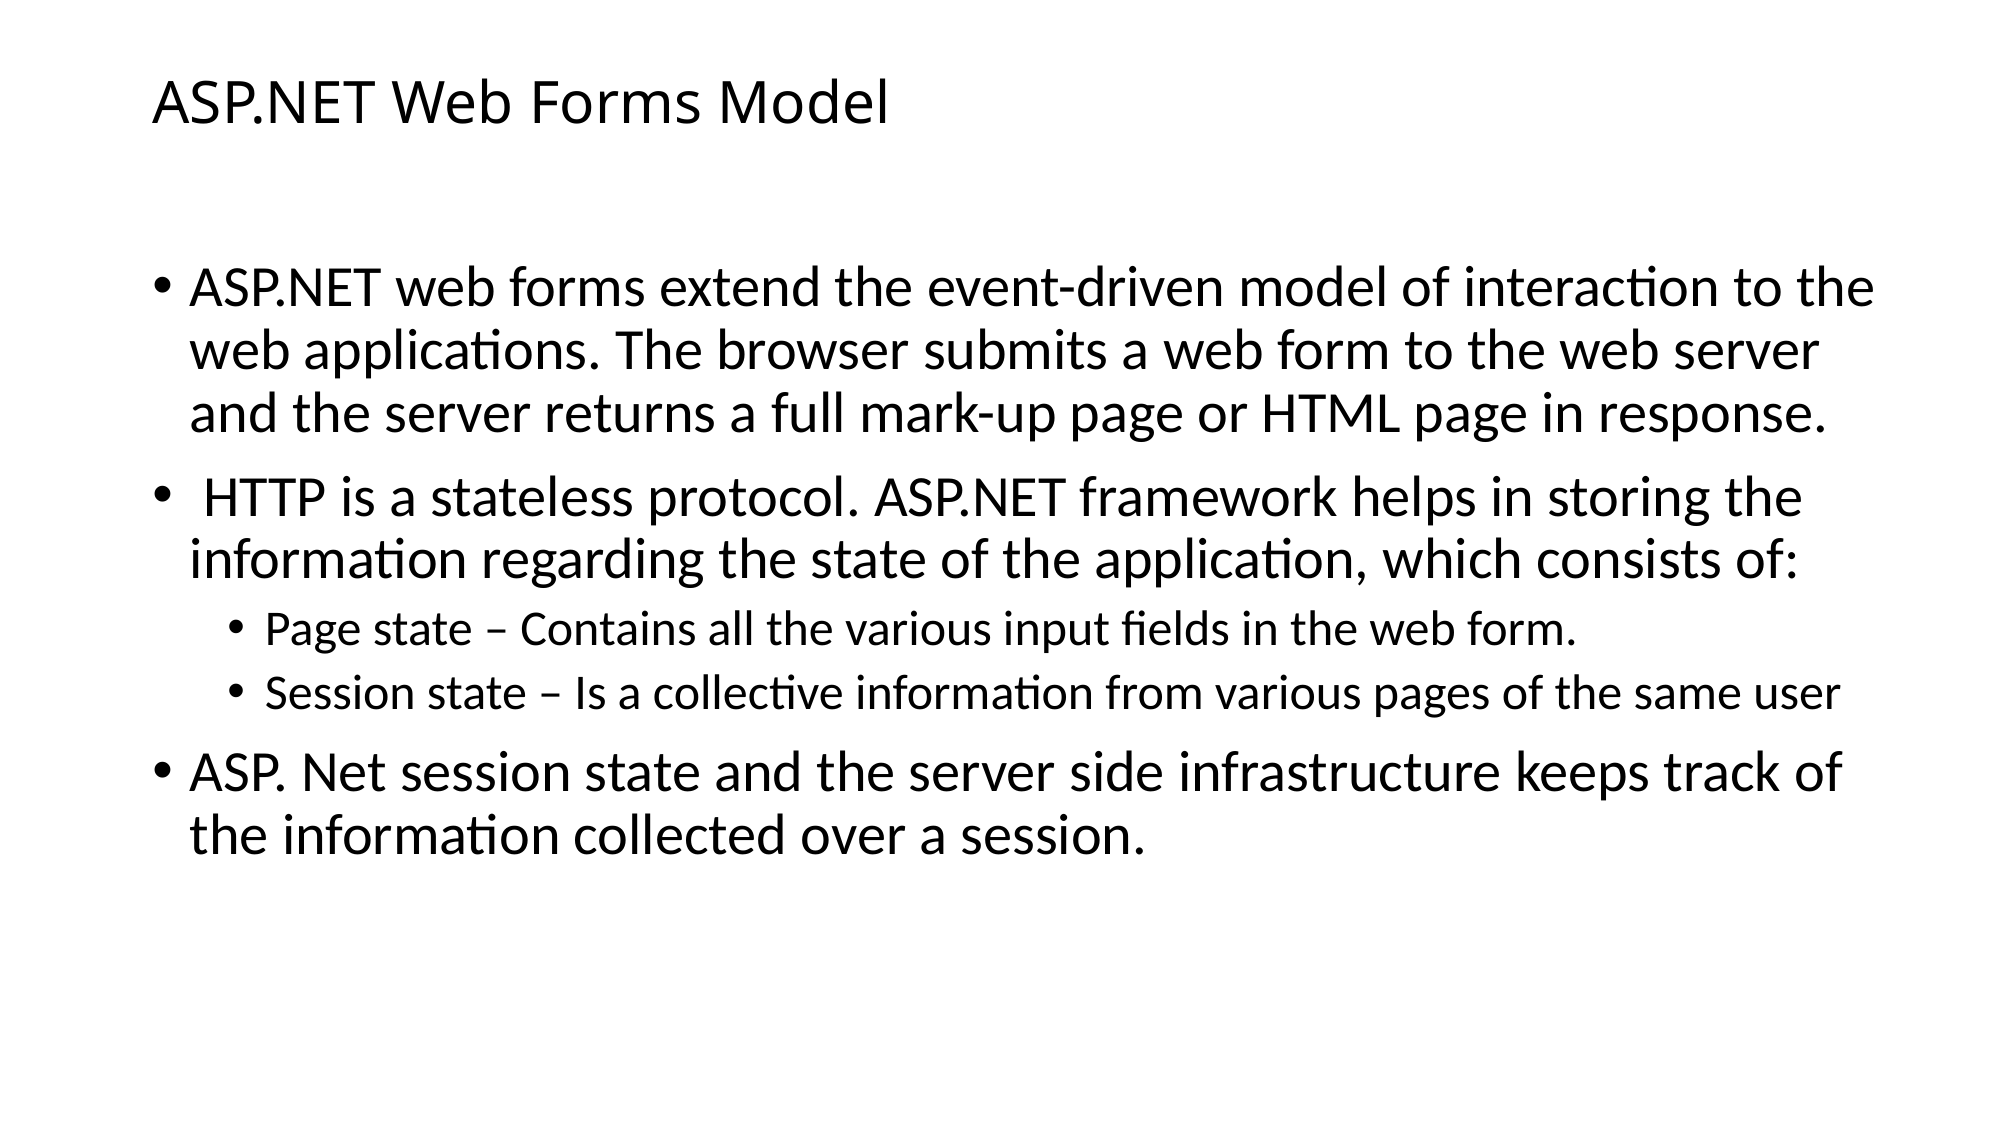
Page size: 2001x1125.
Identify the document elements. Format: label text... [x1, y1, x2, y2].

title ASP.NET Web Forms Model [137, 64, 1863, 215]
list ASP.NET web forms extend the event-driven model of interaction to the web applications. The browser submits a web form to the web server and the server returns a full mark-up page or HTML page in response. HTTP is a stateless protocol. ASP.NET framework helps in storing the information regarding the state of the application, which consists of: Page state – Contains all the various input fields in the web form. Session state – Is a collective information from various pages of the same user ASP. Net session state and the server side infrastructure keeps track of the information collected over a session. [137, 248, 1908, 1050]
